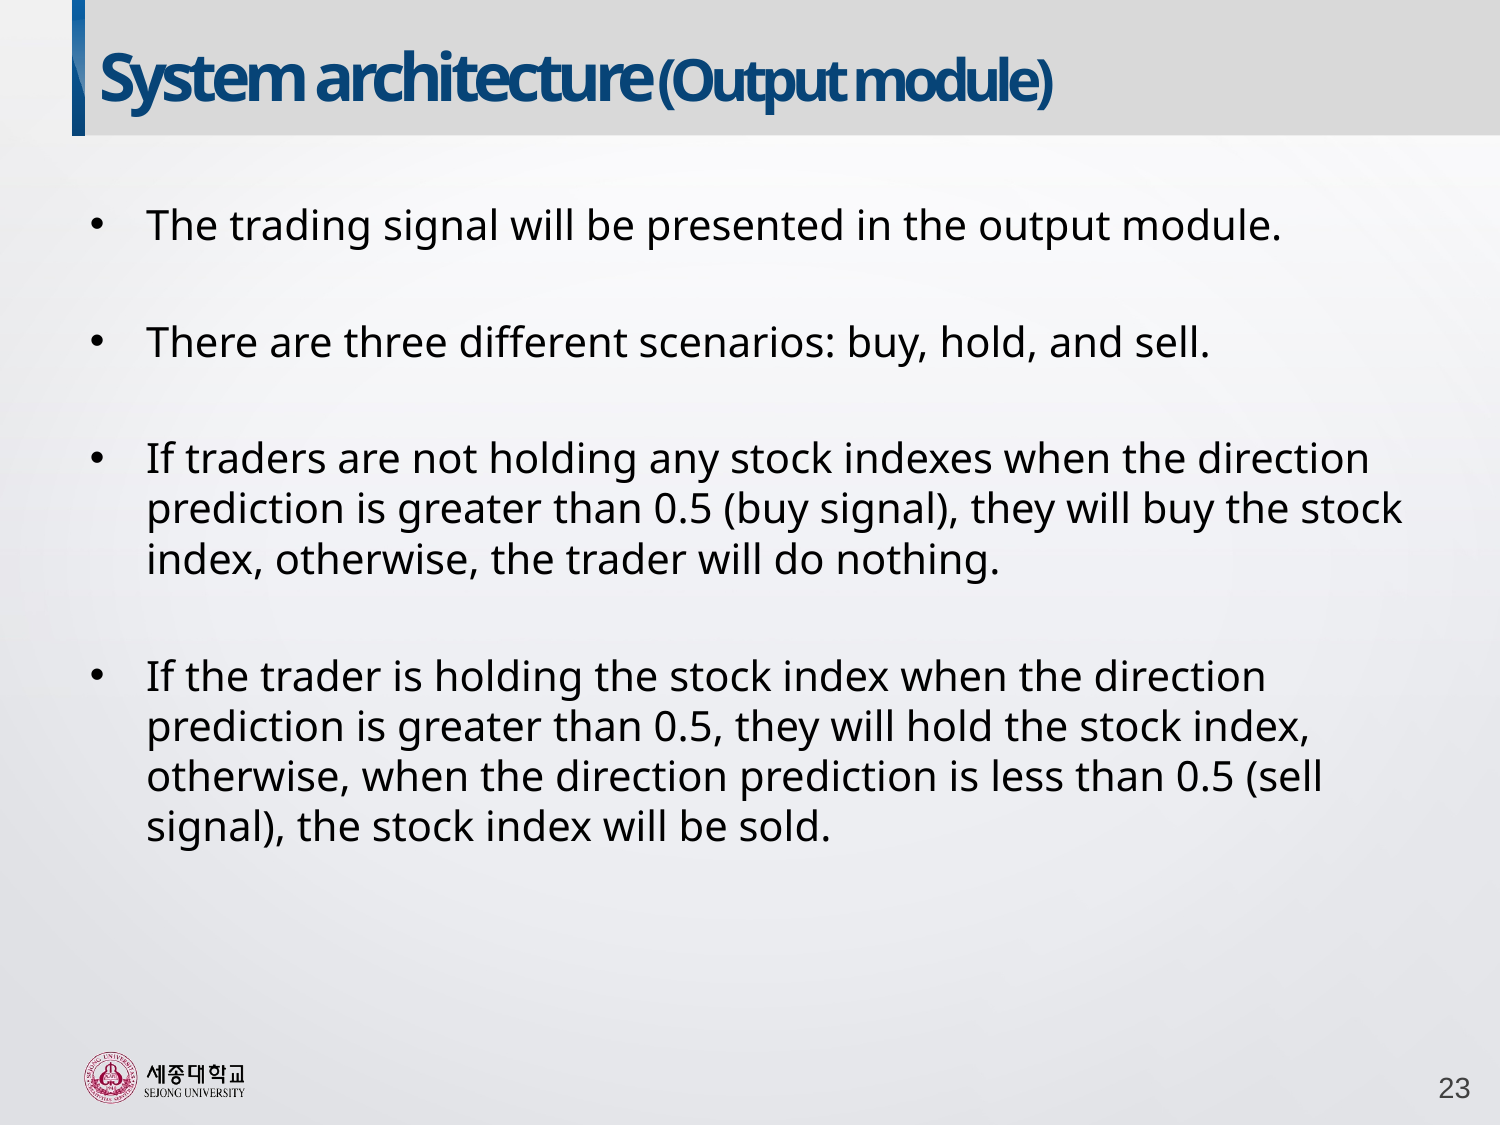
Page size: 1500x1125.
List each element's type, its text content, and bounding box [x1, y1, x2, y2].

list System architecture(Output module) [84, 27, 1439, 111]
text_box The trading signal will be presented in the output module. There are three different scenarios: buy, hold, and sell. If traders are not holding any stock indexes when the direction prediction is greater than 0.5 (buy signal), they will buy the stock index, otherwise, the trader will do nothing. If the trader is holding the stock index when the direction prediction is greater than 0.5, they will hold the stock index, otherwise, when the direction prediction is less than 0.5 (sell signal), the stock index will be sold. [74, 191, 1425, 934]
picture [0, 0, 1500, 1125]
